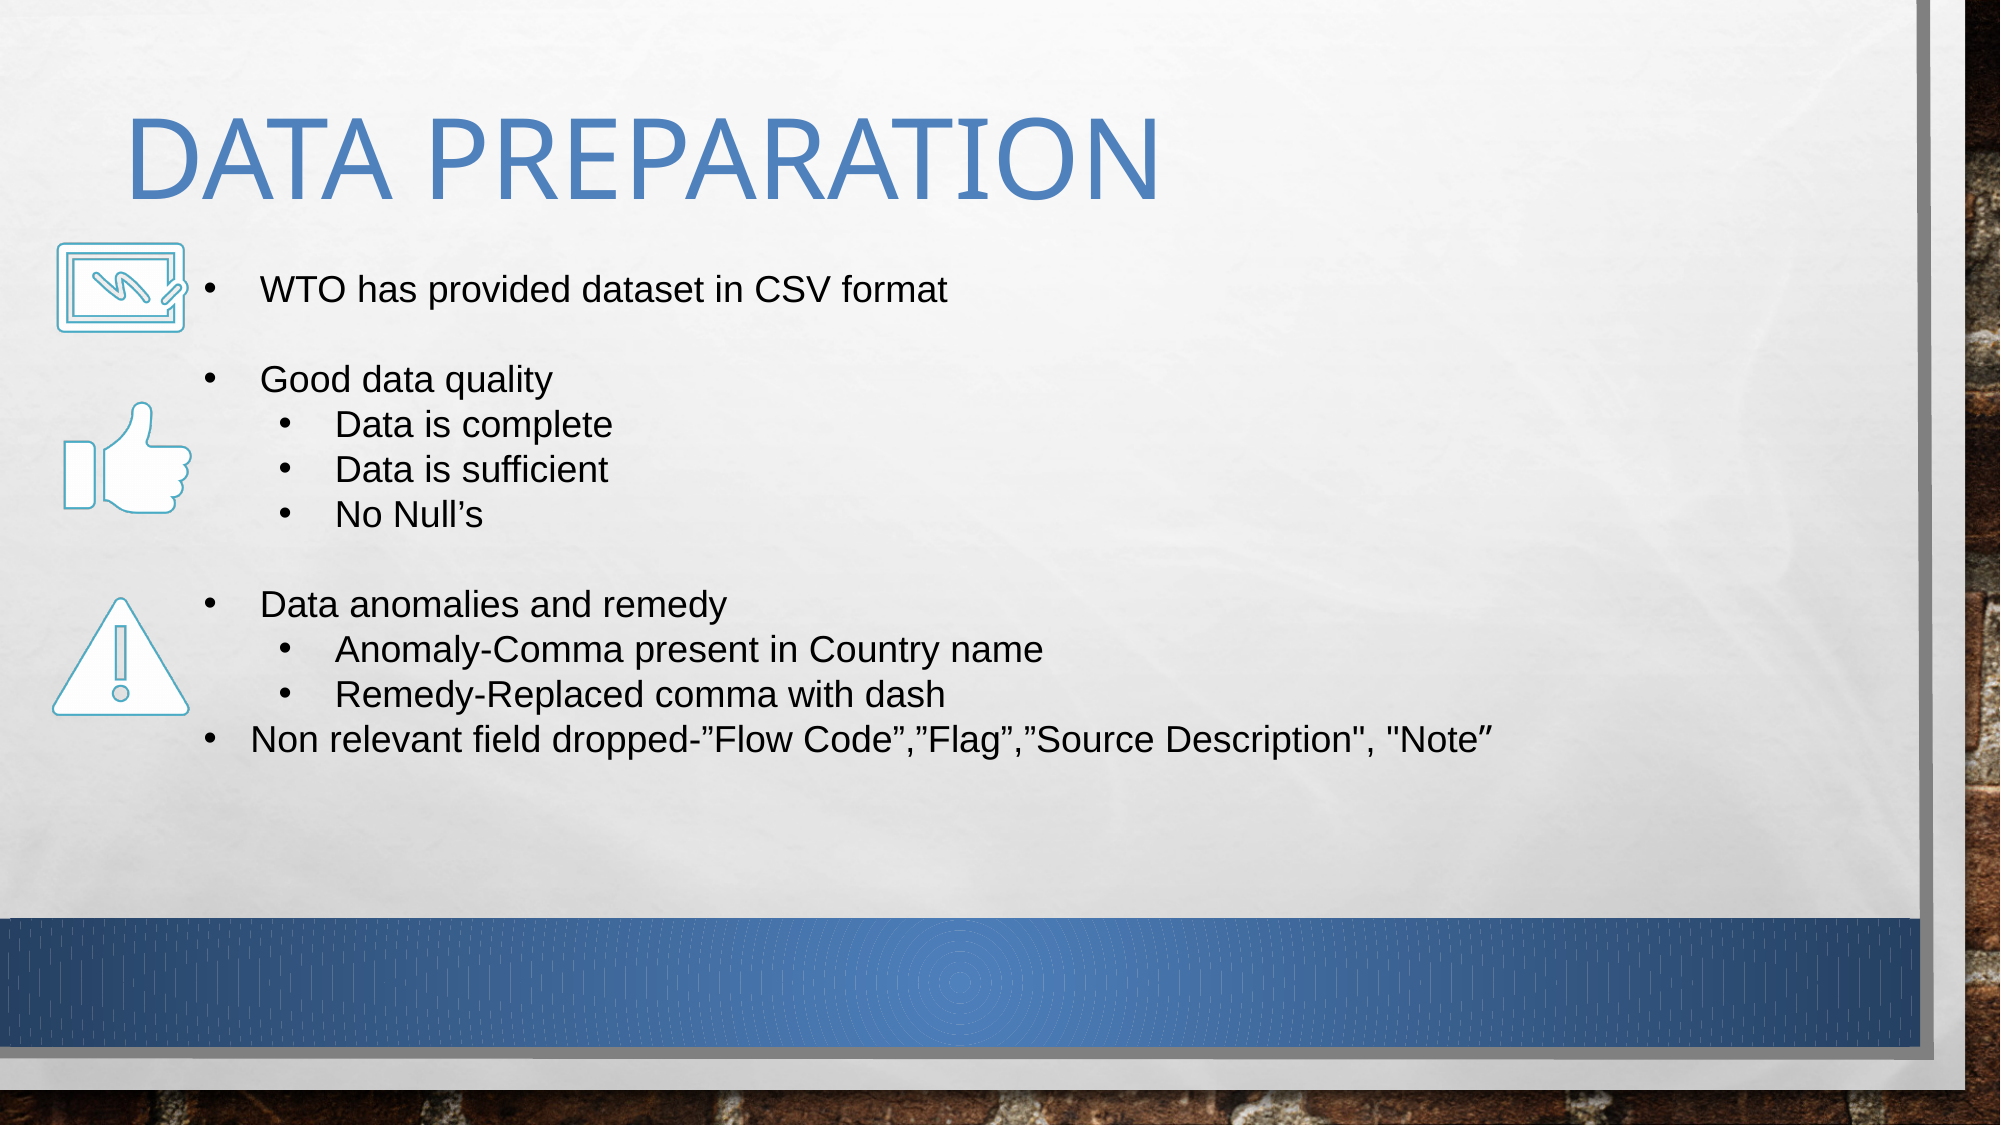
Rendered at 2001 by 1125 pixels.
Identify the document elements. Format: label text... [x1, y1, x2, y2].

text_box WTO has provided dataset in CSV format Good data quality Data is complete Data is sufficient No Null’s Data anomalies and remedy Anomaly-Comma present in Country name Remedy-Replaced comma with dash Non relevant field dropped-”Flow Code”,”Flag”,”Source Description", "Note” [188, 257, 1703, 858]
title Data preparation [107, 68, 1814, 258]
picture [45, 583, 196, 731]
picture [0, 0, 2000, 1125]
picture [52, 381, 203, 533]
picture [45, 212, 196, 363]
